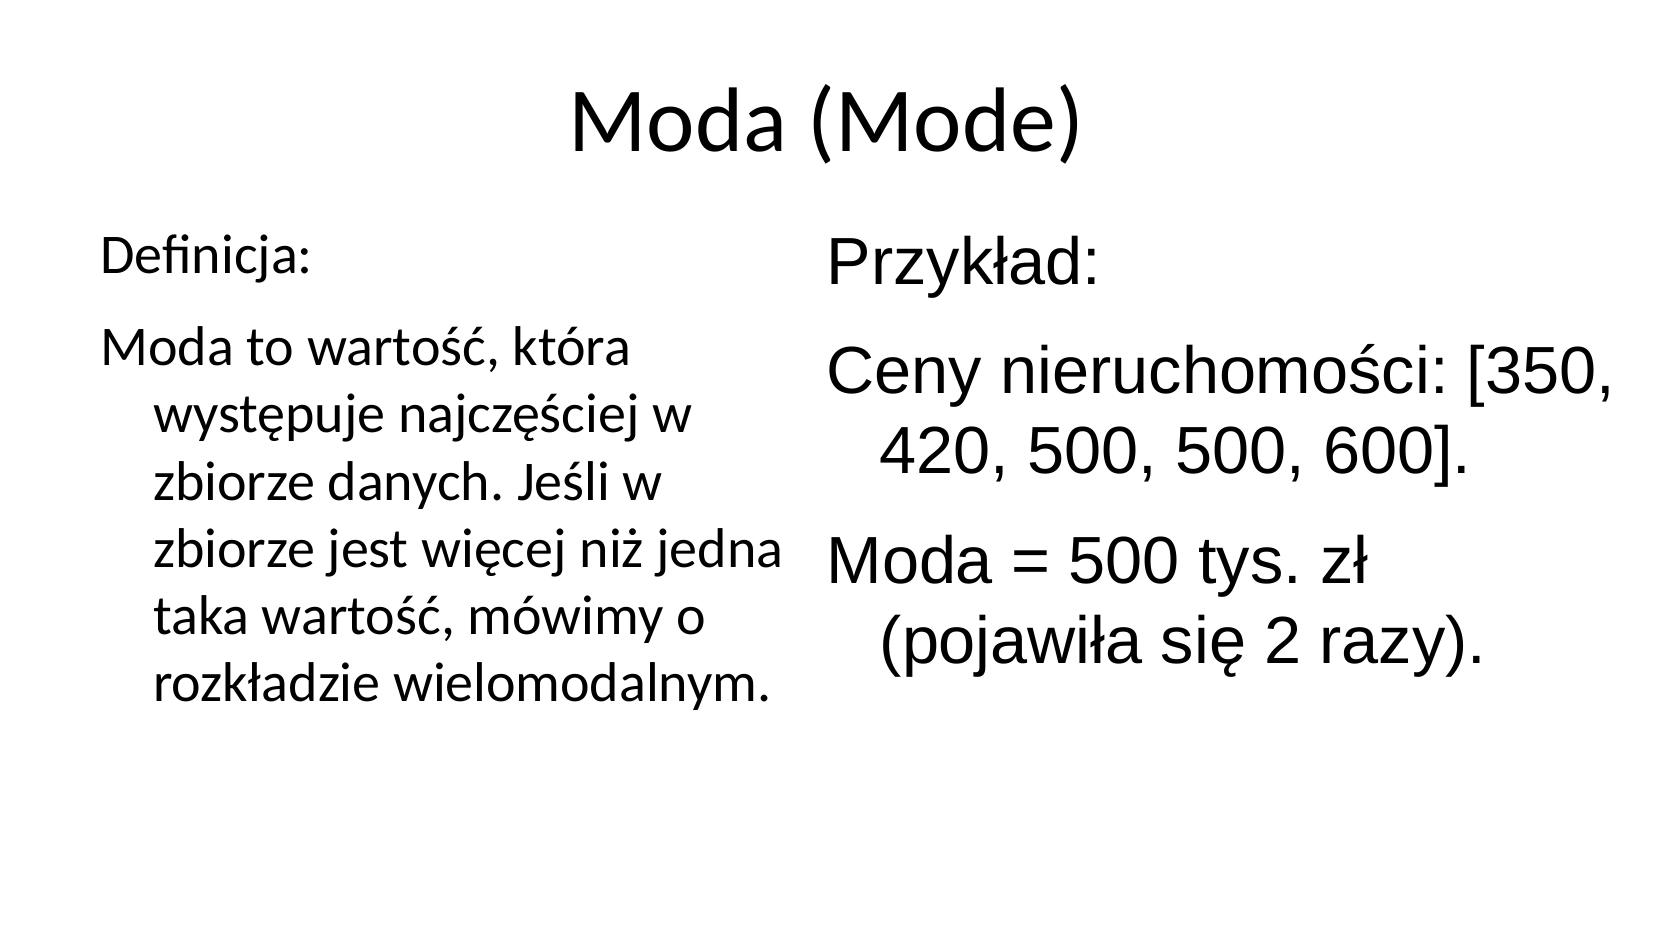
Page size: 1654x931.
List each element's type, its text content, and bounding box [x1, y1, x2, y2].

list Przykład: Ceny nieruchomości: [350, 420, 500, 500, 600]. Moda = 500 tys. zł (pojawiła się 2 razy). [808, 217, 1624, 757]
title Moda (Mode) [82, 37, 1570, 192]
list Definicja: Moda to wartość, która występuje najczęściej w zbiorze danych. Jeśli w zbiorze jest więcej niż jedna taka wartość, mówimy o rozkładzie wielomodalnym. [82, 217, 797, 757]
